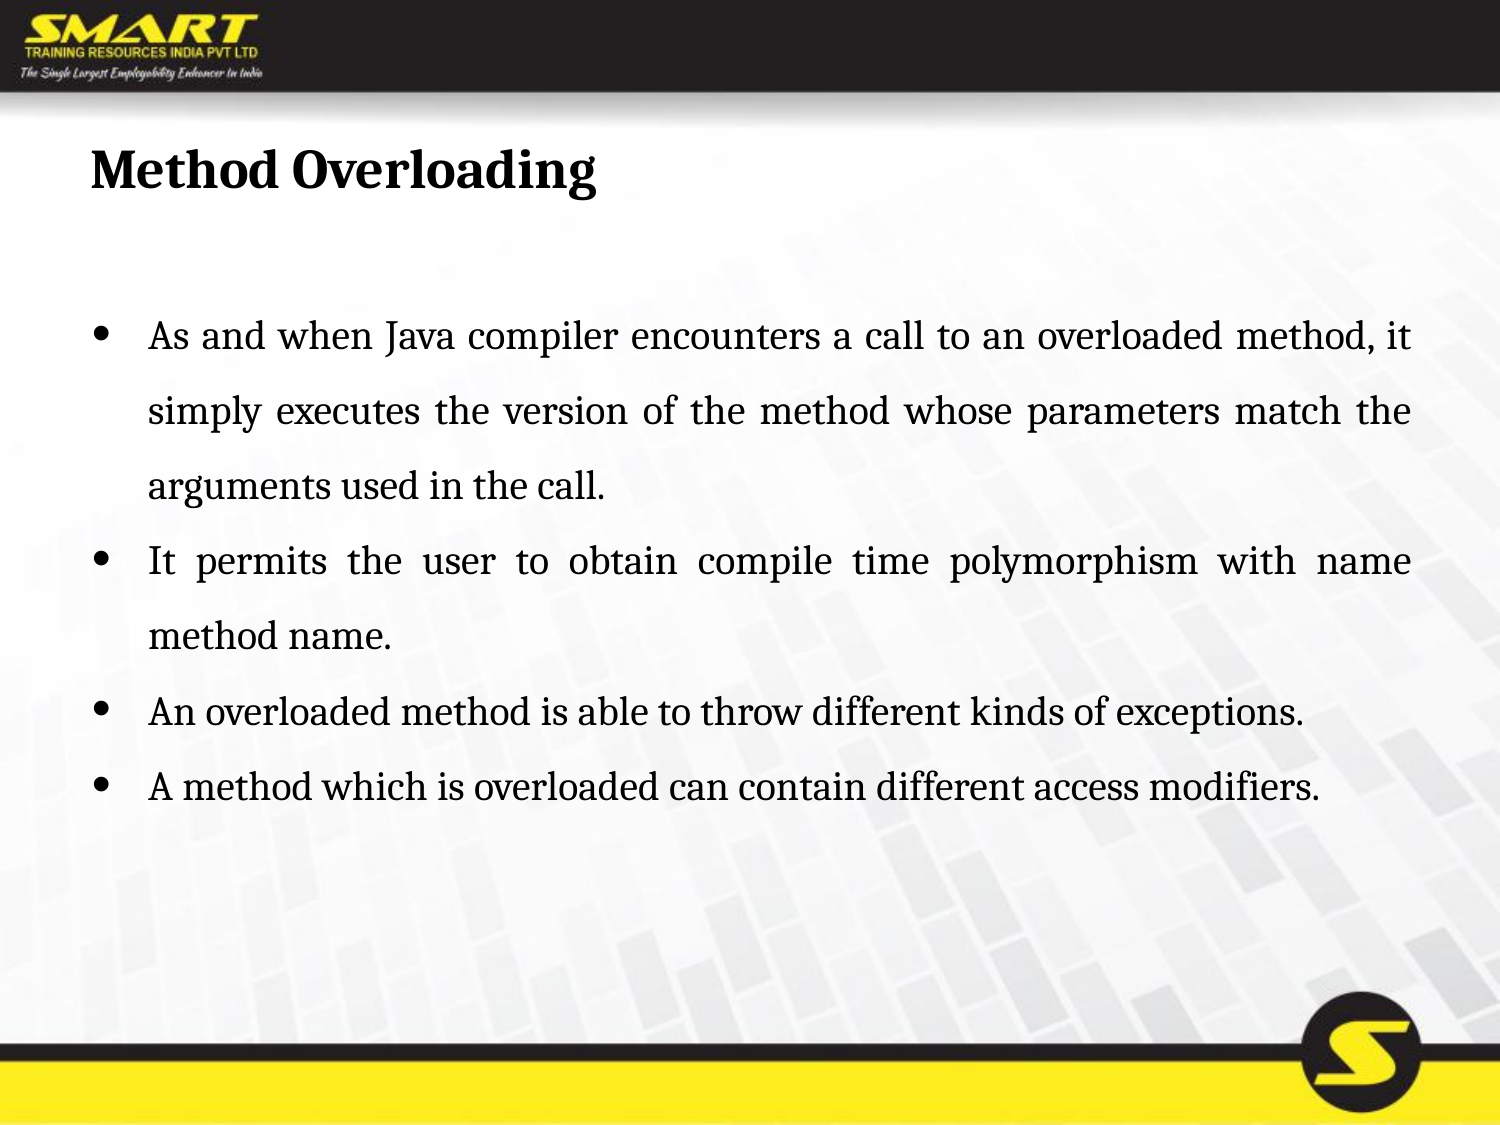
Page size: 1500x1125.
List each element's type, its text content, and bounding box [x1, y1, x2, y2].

title Method Overloading [75, 125, 1425, 275]
list As and when Java compiler encounters a call to an overloaded method, it simply executes the version of the method whose parameters match the arguments used in the call. It permits the user to obtain compile time polymorphism with name method name. An overloaded method is able to throw different kinds of exceptions. A method which is overloaded can contain different access modifiers. [76, 275, 1427, 1059]
picture [0, 0, 1500, 1125]
